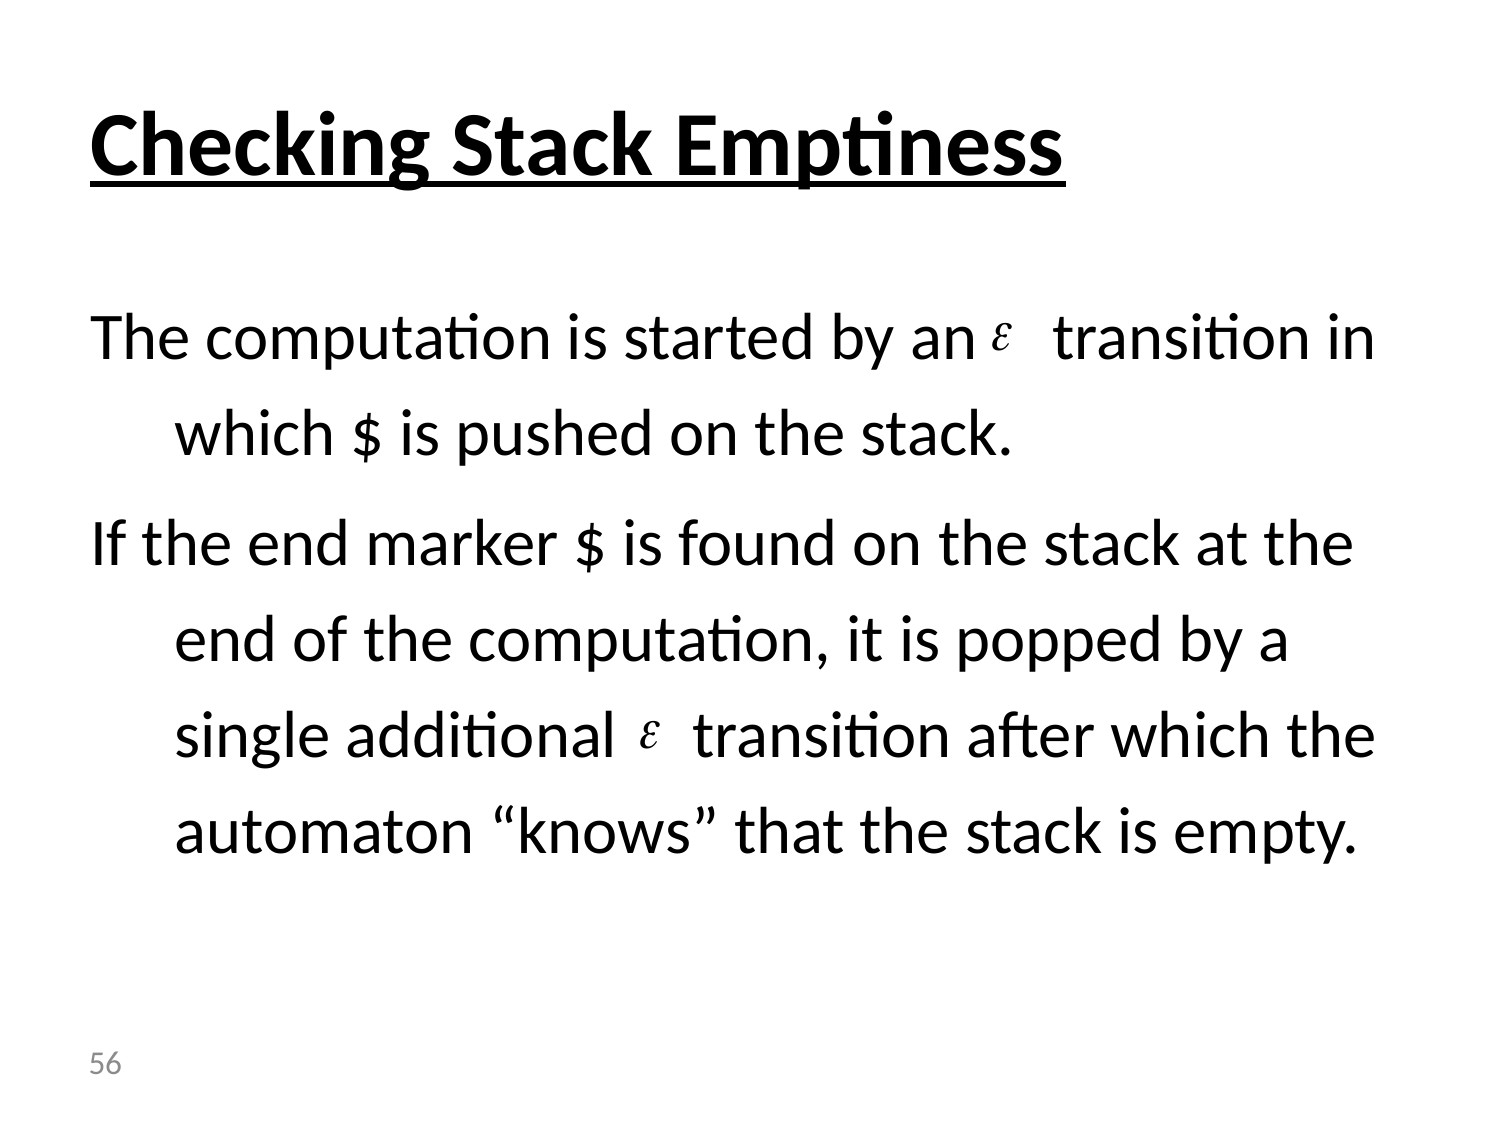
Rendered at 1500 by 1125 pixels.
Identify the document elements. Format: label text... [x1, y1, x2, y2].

title Checking Stack Emptiness [75, 45, 1425, 233]
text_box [628, 702, 680, 769]
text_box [980, 304, 1032, 371]
slide_number 56 [58, 1031, 409, 1092]
list The computation is started by an transition in which $ is pushed on the stack. If the end marker $ is found on the stack at the end of the computation, it is popped by a single additional transition after which the automaton “knows” that the stack is empty. [75, 269, 1425, 1012]
